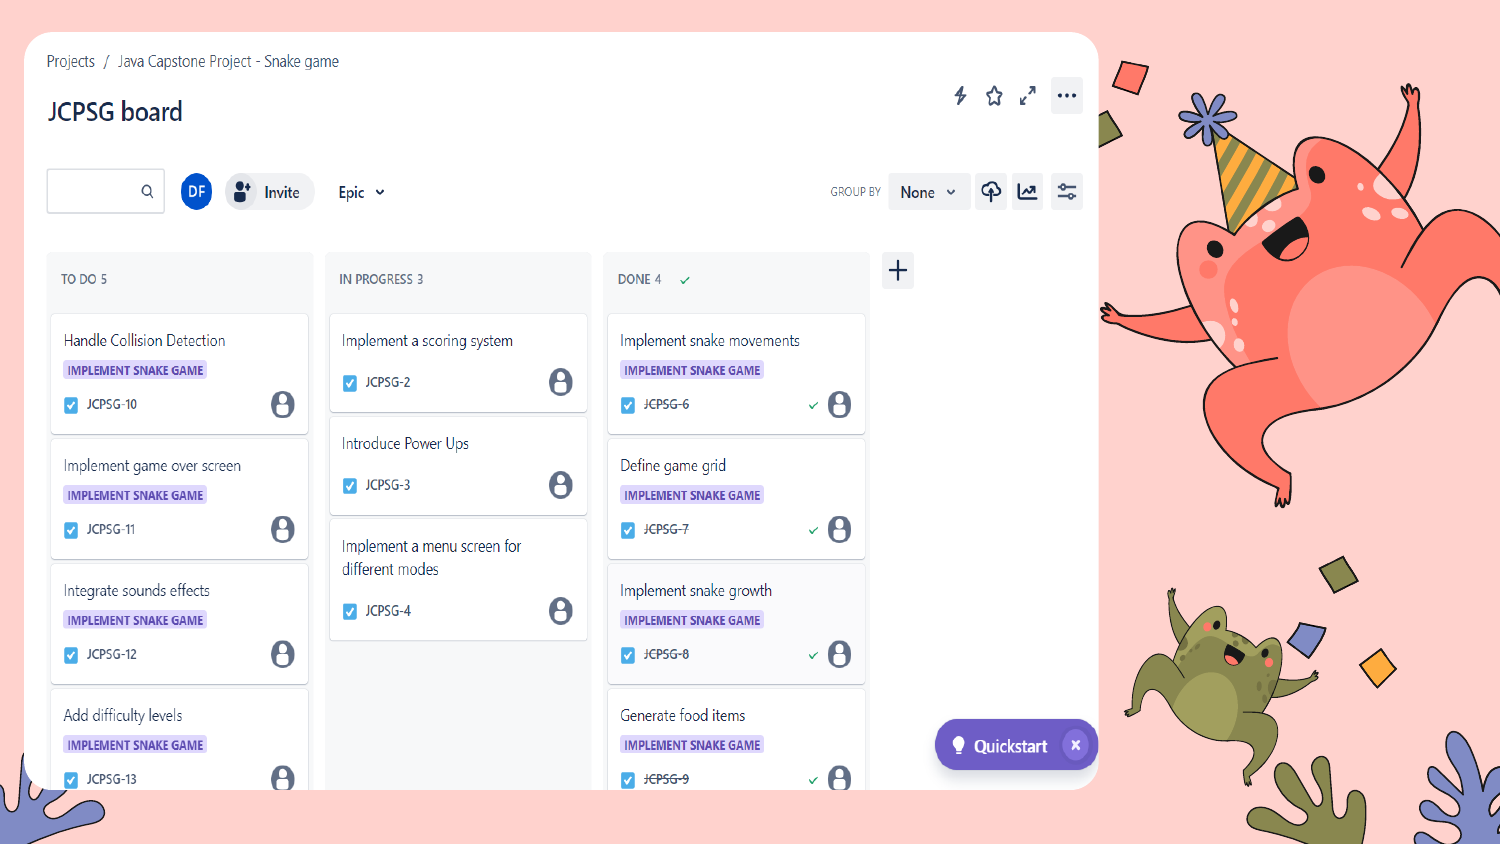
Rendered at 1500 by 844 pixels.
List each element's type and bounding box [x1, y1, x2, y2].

text_box [1130, 600, 1314, 780]
picture [23, 31, 1099, 791]
text_box [1069, 17, 1500, 566]
text_box [1103, 60, 1150, 149]
text_box [1286, 555, 1398, 689]
